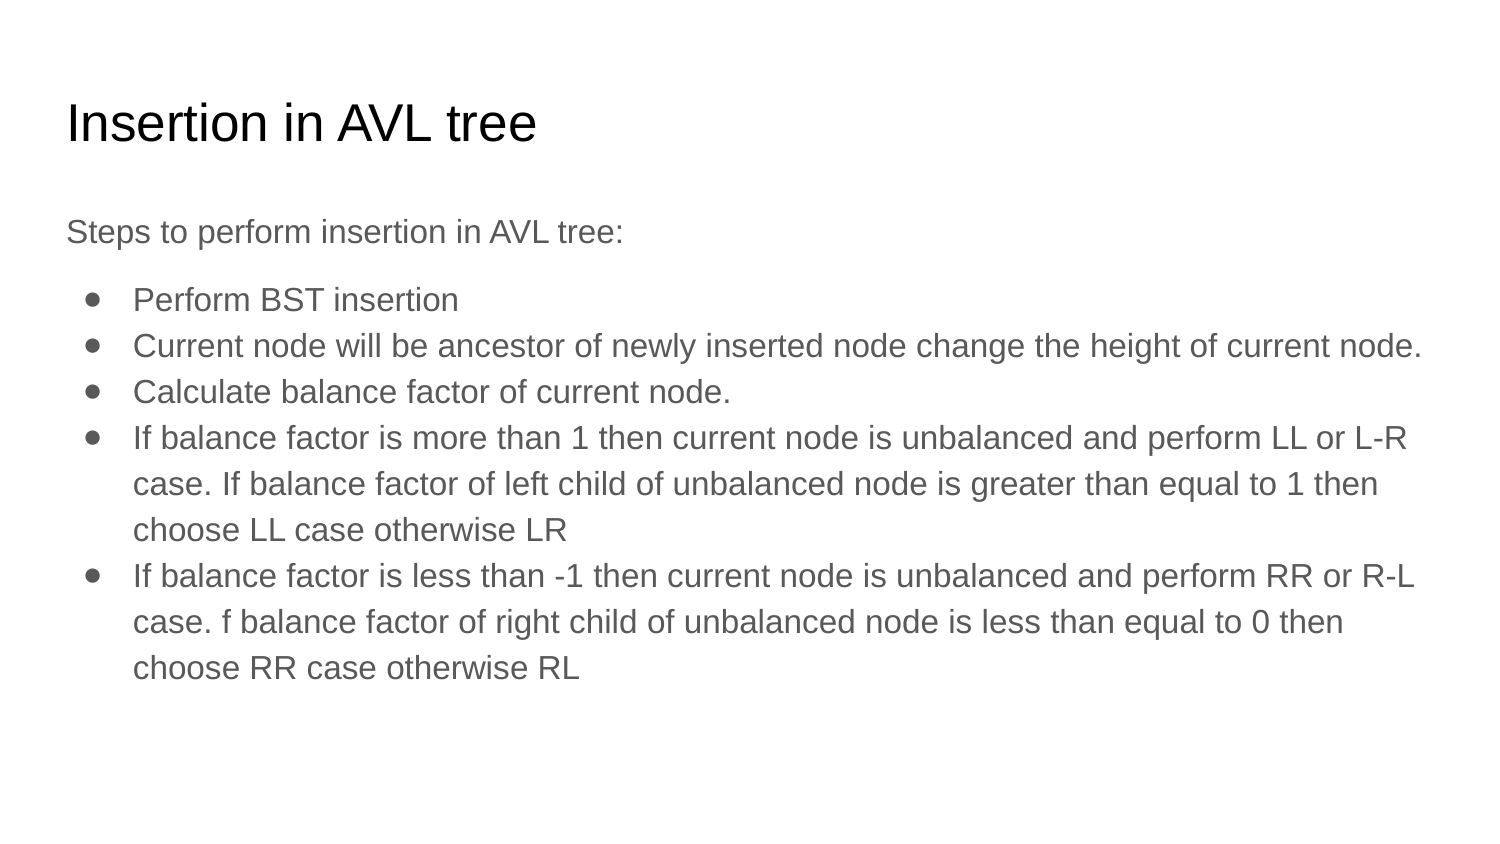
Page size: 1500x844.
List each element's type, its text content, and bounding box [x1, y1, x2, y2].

list Steps to perform insertion in AVL tree: Perform BST insertion Current node will be ancestor of newly inserted node change the height of current node. Calculate balance factor of current node. If balance factor is more than 1 then current node is unbalanced and perform LL or L-R case. If balance factor of left child of unbalanced node is greater than equal to 1 then choose LL case otherwise LR If balance factor is less than -1 then current node is unbalanced and perform RR or R-L case. f balance factor of right child of unbalanced node is less than equal to 0 then choose RR case otherwise RL [51, 189, 1449, 750]
title Insertion in AVL tree [51, 72, 1449, 167]
